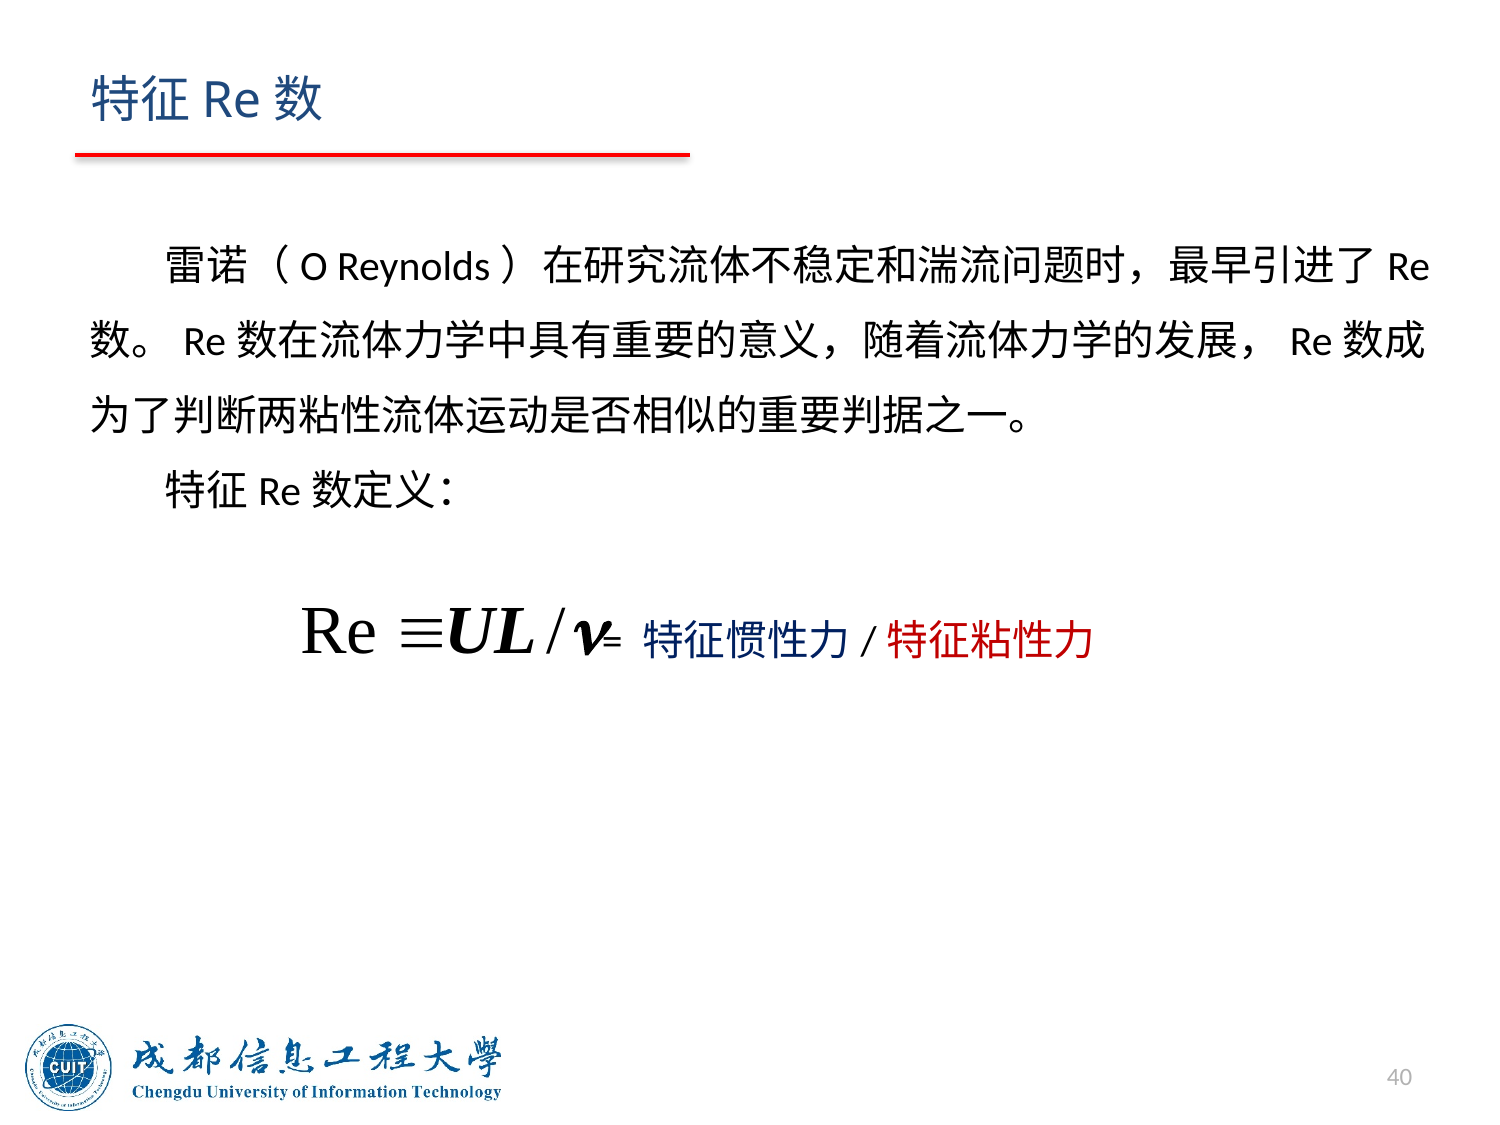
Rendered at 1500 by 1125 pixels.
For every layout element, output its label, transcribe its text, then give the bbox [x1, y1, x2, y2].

picture [25, 1024, 501, 1111]
slide_number 40 [1277, 1045, 1428, 1106]
title 特征Re数 [75, 45, 1425, 150]
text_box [289, 590, 628, 672]
text_box 雷诺（O Reynolds）在研究流体不稳定和湍流问题时，最早引进了Re数。Re数在流体力学中具有重要的意义，随着流体力学的发展，Re数成为了判断两粘性流体运动是否相似的重要判据之一。 特征Re数定义： = 特征惯性力/特征粘性力 [75, 206, 1469, 1047]
